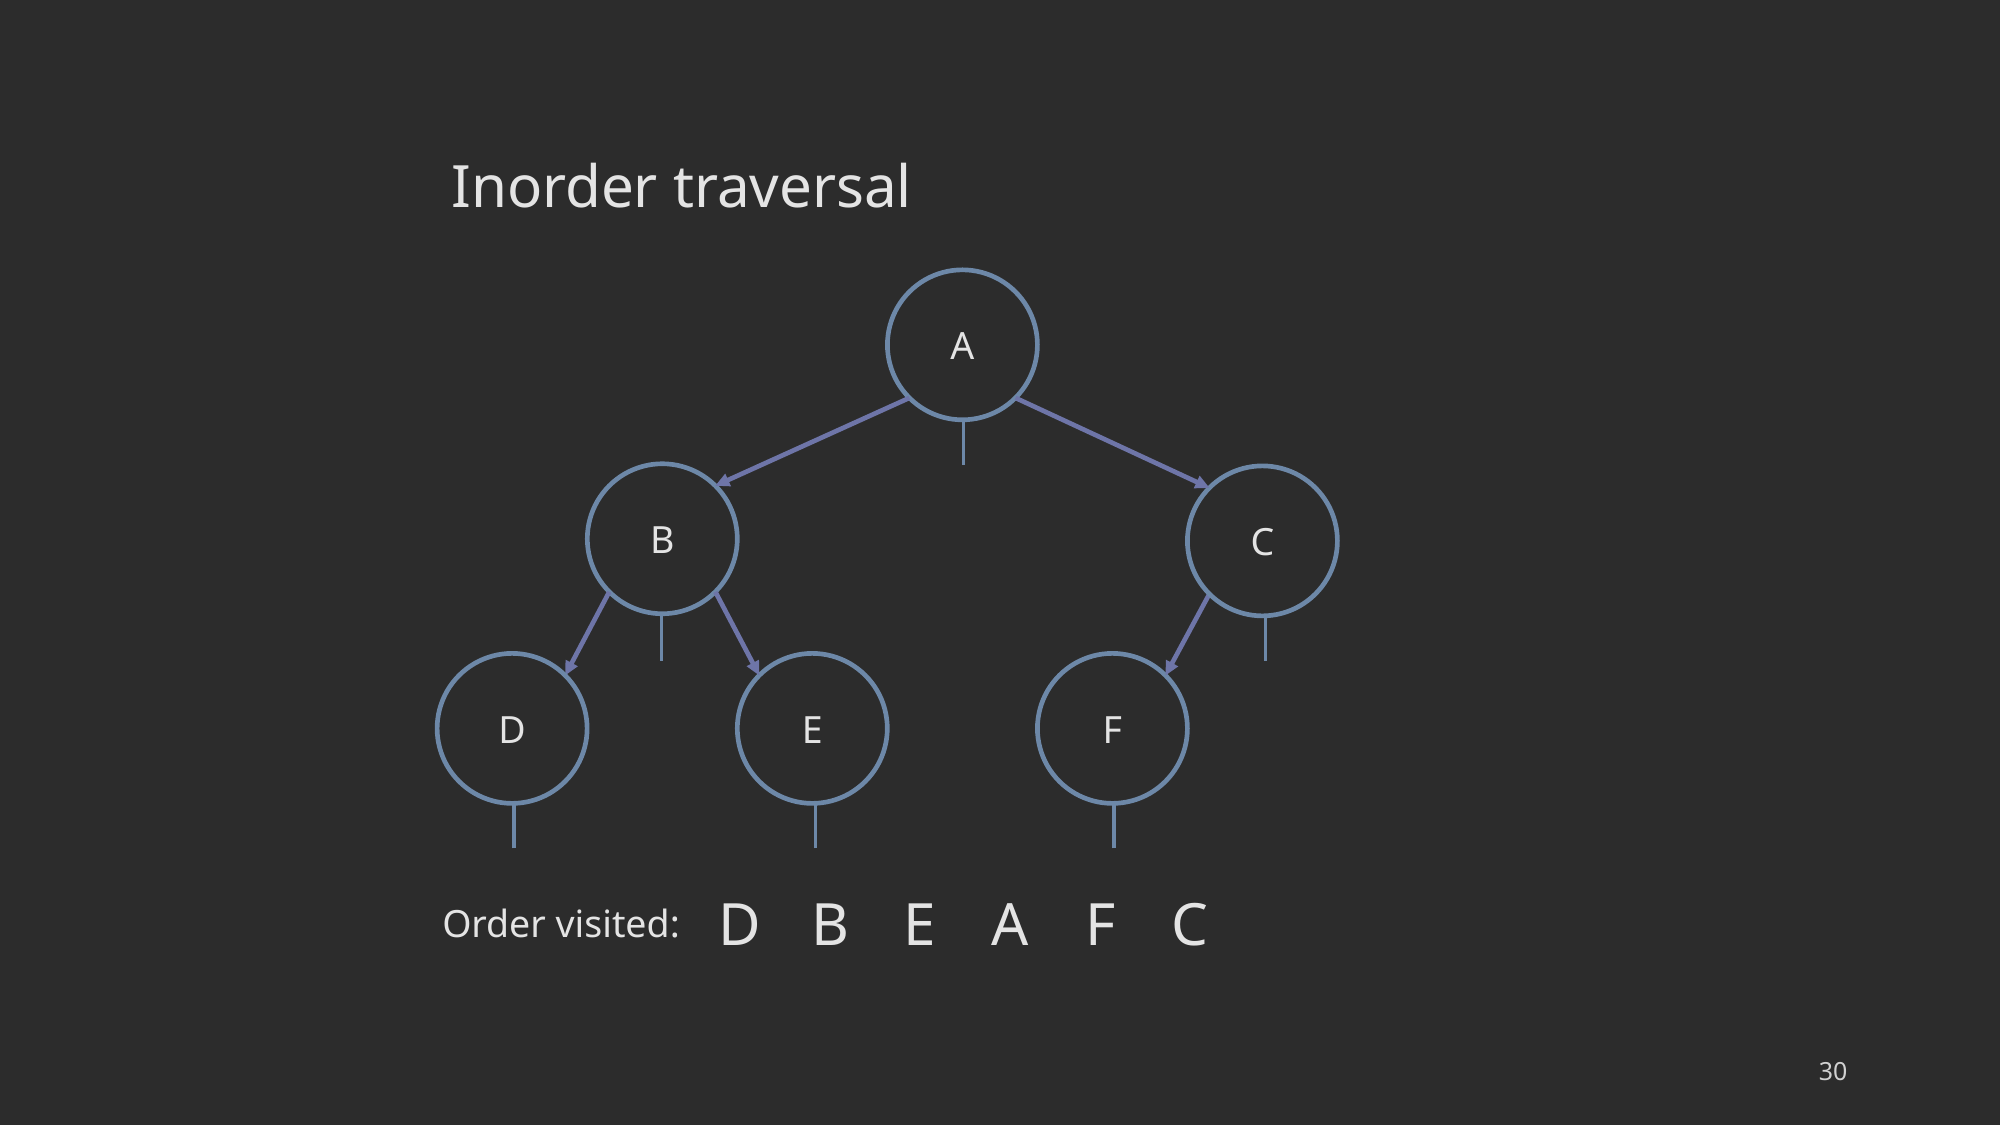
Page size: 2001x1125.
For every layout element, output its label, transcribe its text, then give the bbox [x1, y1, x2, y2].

text_box A [887, 269, 1038, 420]
text_box F [1054, 876, 1144, 969]
text_box C [1187, 465, 1338, 616]
text_box D [437, 653, 588, 804]
text_box B [784, 876, 874, 969]
text_box Order visited: [427, 892, 694, 952]
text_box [714, 591, 760, 676]
text_box E [737, 653, 888, 804]
text_box D [694, 876, 784, 969]
text_box A [964, 876, 1054, 969]
text_box C [1144, 876, 1237, 969]
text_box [1164, 593, 1210, 676]
text_box E [874, 876, 964, 969]
slide_number 30 [1412, 1042, 1863, 1103]
text_box F [1037, 653, 1188, 804]
text_box Inorder traversal [436, 141, 935, 227]
text_box B [587, 463, 738, 614]
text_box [1014, 397, 1210, 489]
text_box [564, 591, 610, 676]
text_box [714, 397, 910, 487]
